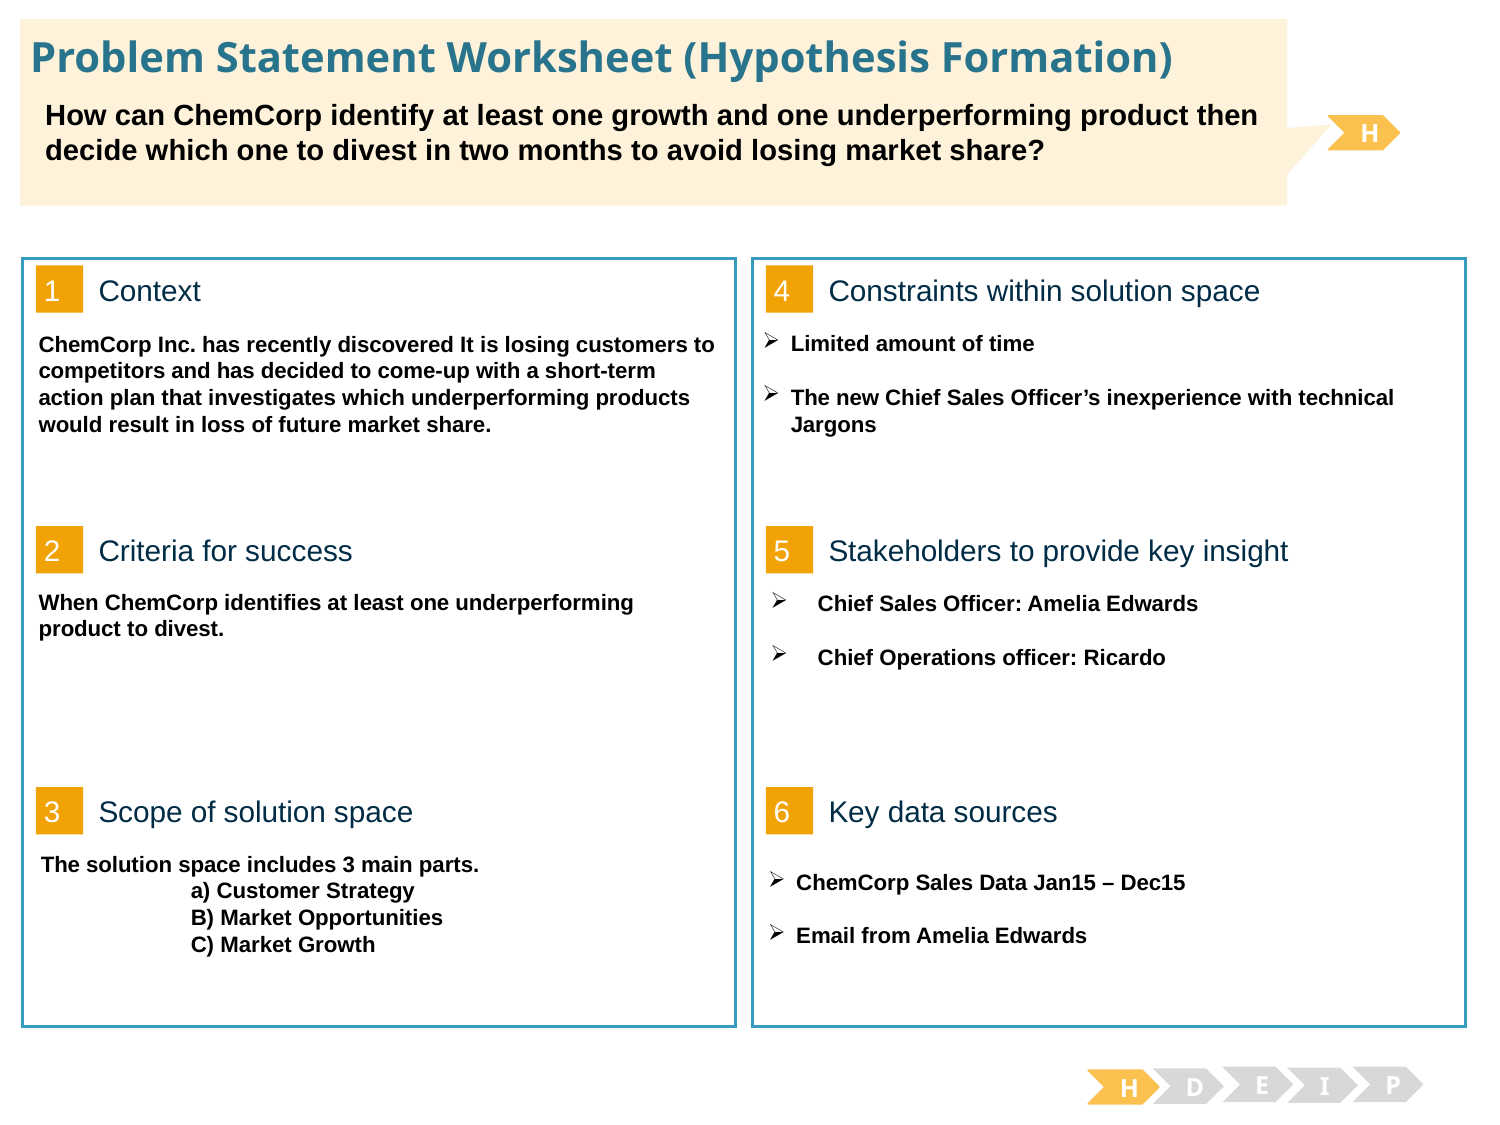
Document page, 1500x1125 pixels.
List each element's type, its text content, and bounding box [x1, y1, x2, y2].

text_box 3 [35, 787, 84, 835]
text_box Constraints within solution space [828, 270, 1419, 308]
text_box Limited amount of time The new Chief Sales Officer’s inexperience with technical Jargons [747, 322, 1458, 500]
text_box 6 [765, 787, 814, 834]
text_box 1 [35, 265, 84, 313]
text_box ChemCorp Sales Data Jan15 – Dec15 Email from Amelia Edwards [753, 834, 1463, 1012]
text_box [19, 19, 1332, 206]
text_box P [1352, 1066, 1424, 1103]
text_box Key data sources [828, 792, 1419, 830]
text_box H [1088, 1070, 1159, 1104]
text_box Criteria for success [98, 531, 689, 569]
text_box E [1222, 1066, 1294, 1103]
text_box How can ChemCorp identify at least one growth and one underperforming product then decide which one to divest in two months to avoid losing market share? [30, 88, 1288, 170]
text_box When ChemCorp identifies at least one underperforming product to divest. [23, 580, 733, 762]
text_box I [1287, 1067, 1358, 1103]
text_box Chief Sales Officer: Amelia Edwards Chief Operations officer: Ricardo [755, 581, 1466, 760]
text_box D [1152, 1068, 1224, 1104]
title Problem Statement Worksheet (Hypothesis Formation) [30, 31, 1473, 82]
text_box 4 [765, 265, 814, 313]
text_box [752, 258, 1466, 1027]
text_box The solution space includes 3 main parts. a) Customer Strategy B) Market Opportunities C) Market Growth [25, 842, 736, 1019]
text_box H [1328, 115, 1400, 150]
text_box [22, 258, 736, 1027]
text_box Scope of solution space [98, 792, 689, 829]
text_box 2 [35, 527, 84, 574]
text_box Stakeholders to provide key insight [828, 531, 1419, 569]
text_box ChemCorp Inc. has recently discovered It is losing customers to competitors and has decided to come-up with a short-term action plan that investigates which underperforming products would result in loss of future market share. [23, 322, 733, 527]
text_box Context [98, 270, 689, 308]
text_box 5 [765, 526, 814, 574]
